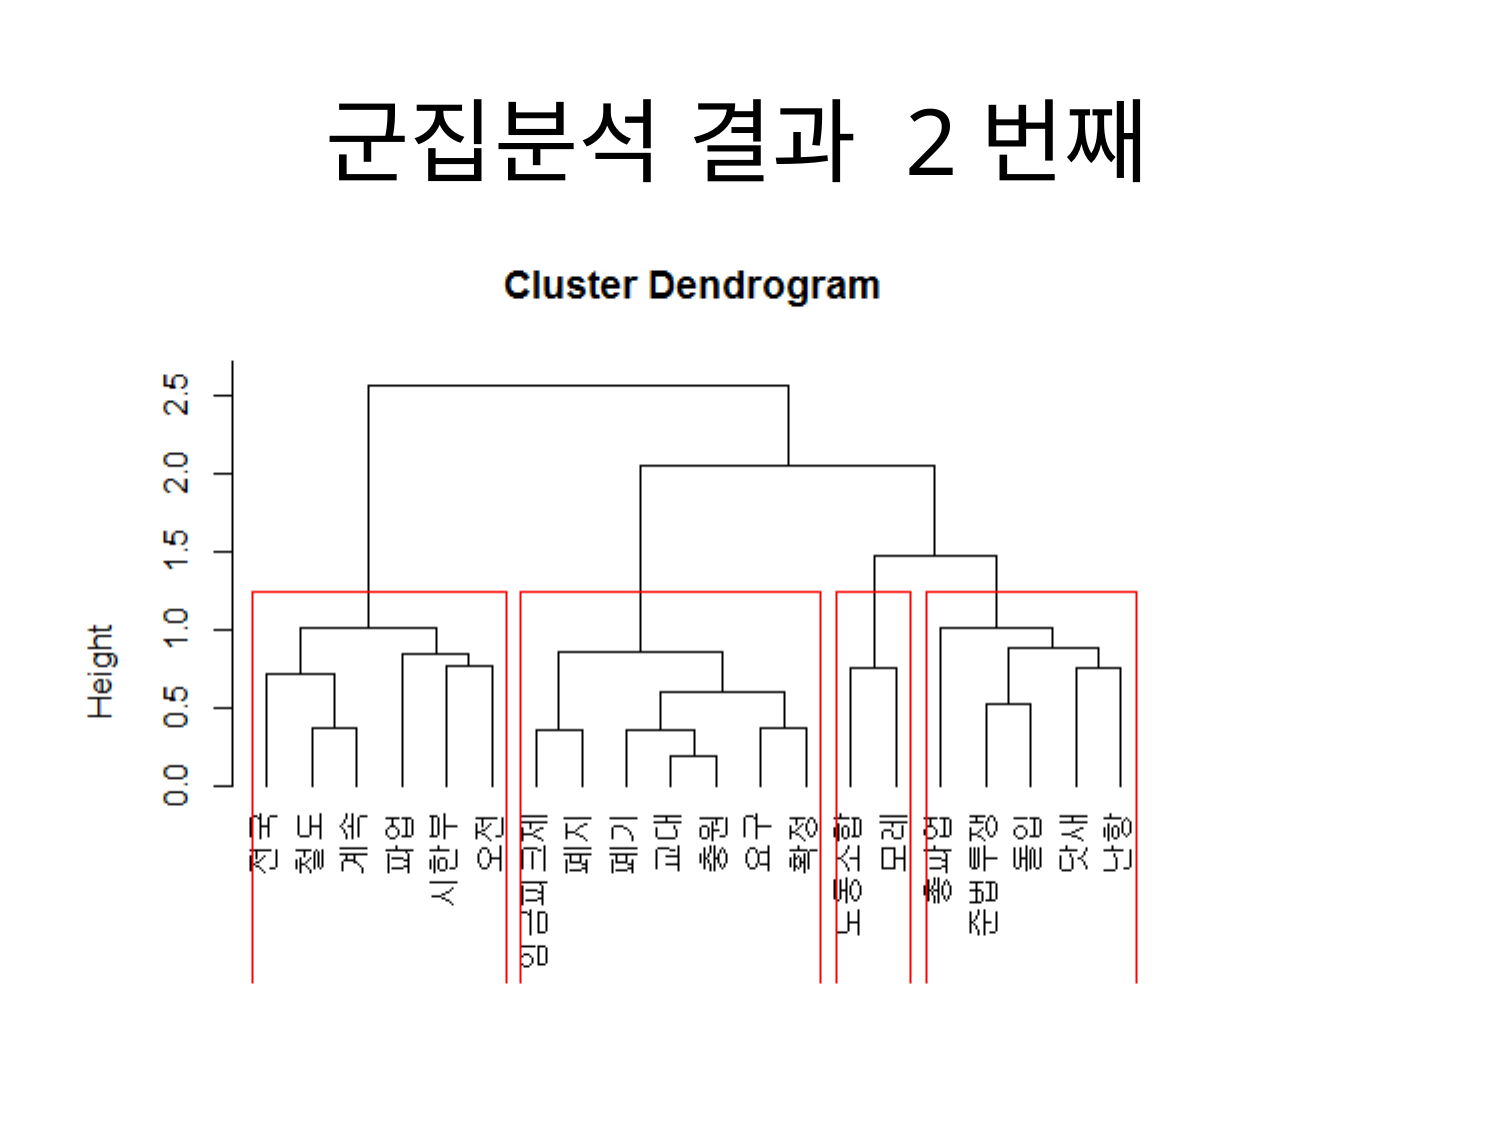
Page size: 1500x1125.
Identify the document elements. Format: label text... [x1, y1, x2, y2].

picture [76, 265, 1232, 1012]
title 군집분석 결과 2번째 [75, 45, 1425, 233]
